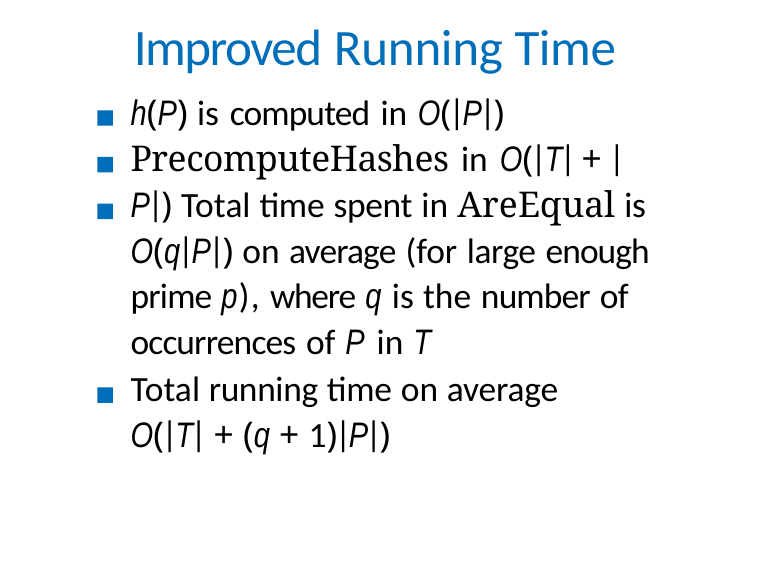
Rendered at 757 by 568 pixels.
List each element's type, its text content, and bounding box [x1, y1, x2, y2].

text_box [97, 110, 113, 126]
text_box h(P) is computed in O(|P|) PrecomputeHashes in O(|T| + |P|) Total time spent in AreEqual is O(q|P|) on average (for large enough prime p), where q is the number of occurrences of P in T Total running time on average O(|T| + (q + 1)|P|) [128, 84, 658, 455]
text_box [97, 156, 113, 173]
title Improved Running Time [47, 12, 709, 110]
text_box [97, 203, 113, 220]
text_box [97, 387, 113, 403]
